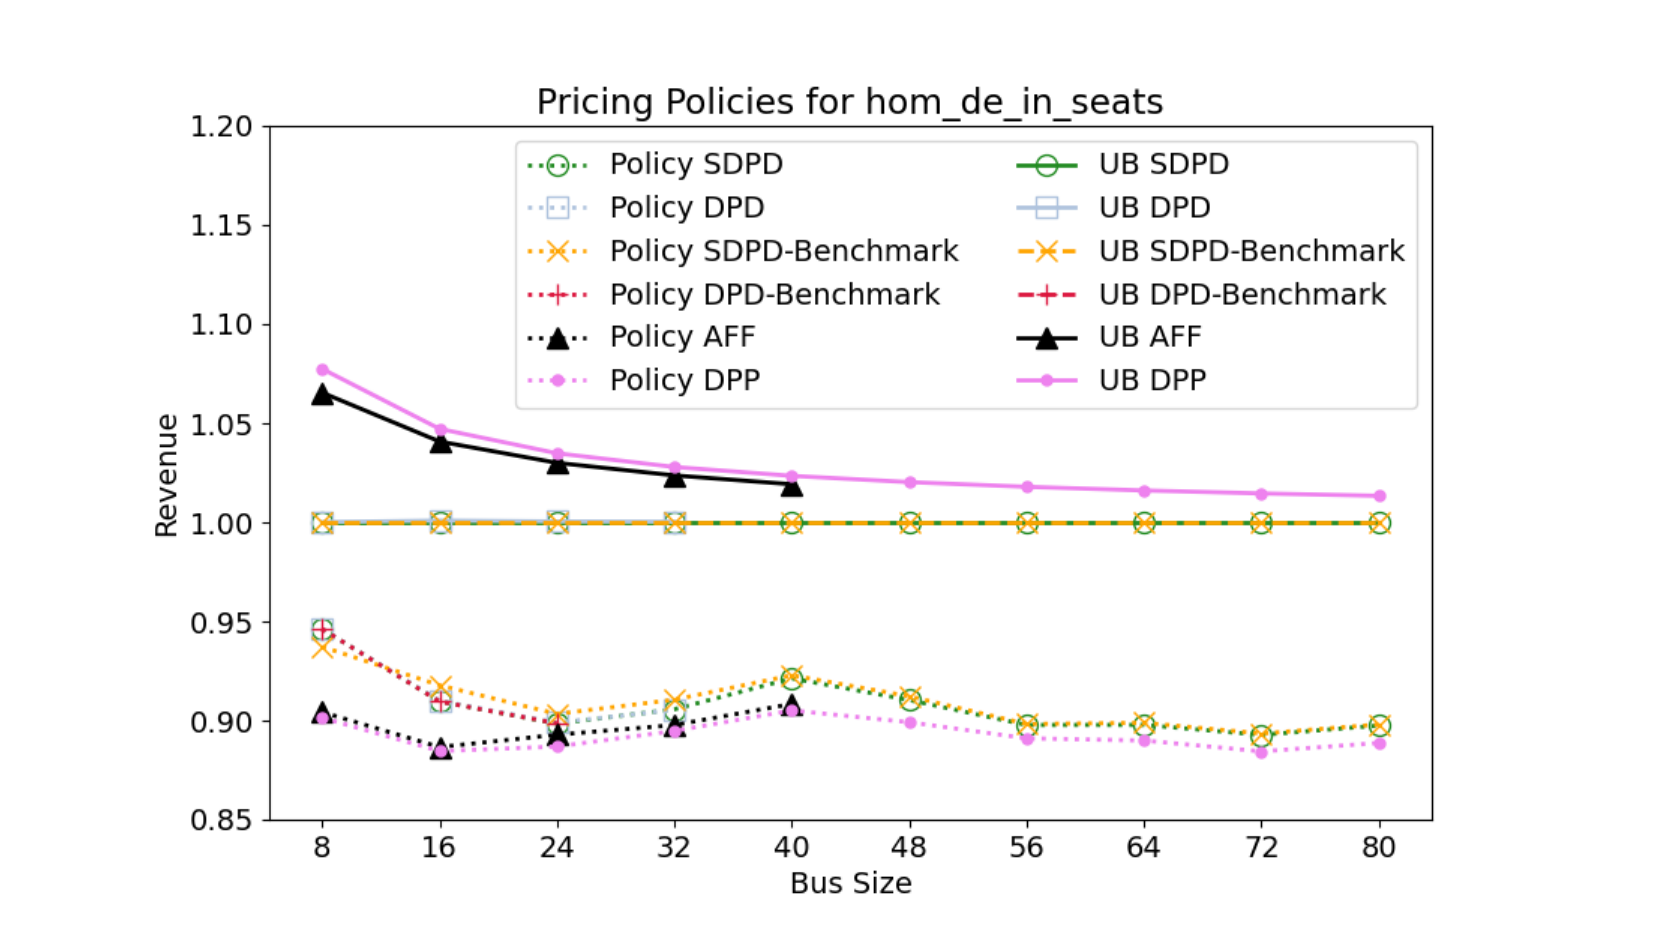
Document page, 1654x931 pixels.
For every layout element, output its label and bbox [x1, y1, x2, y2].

picture [81, 18, 1582, 919]
